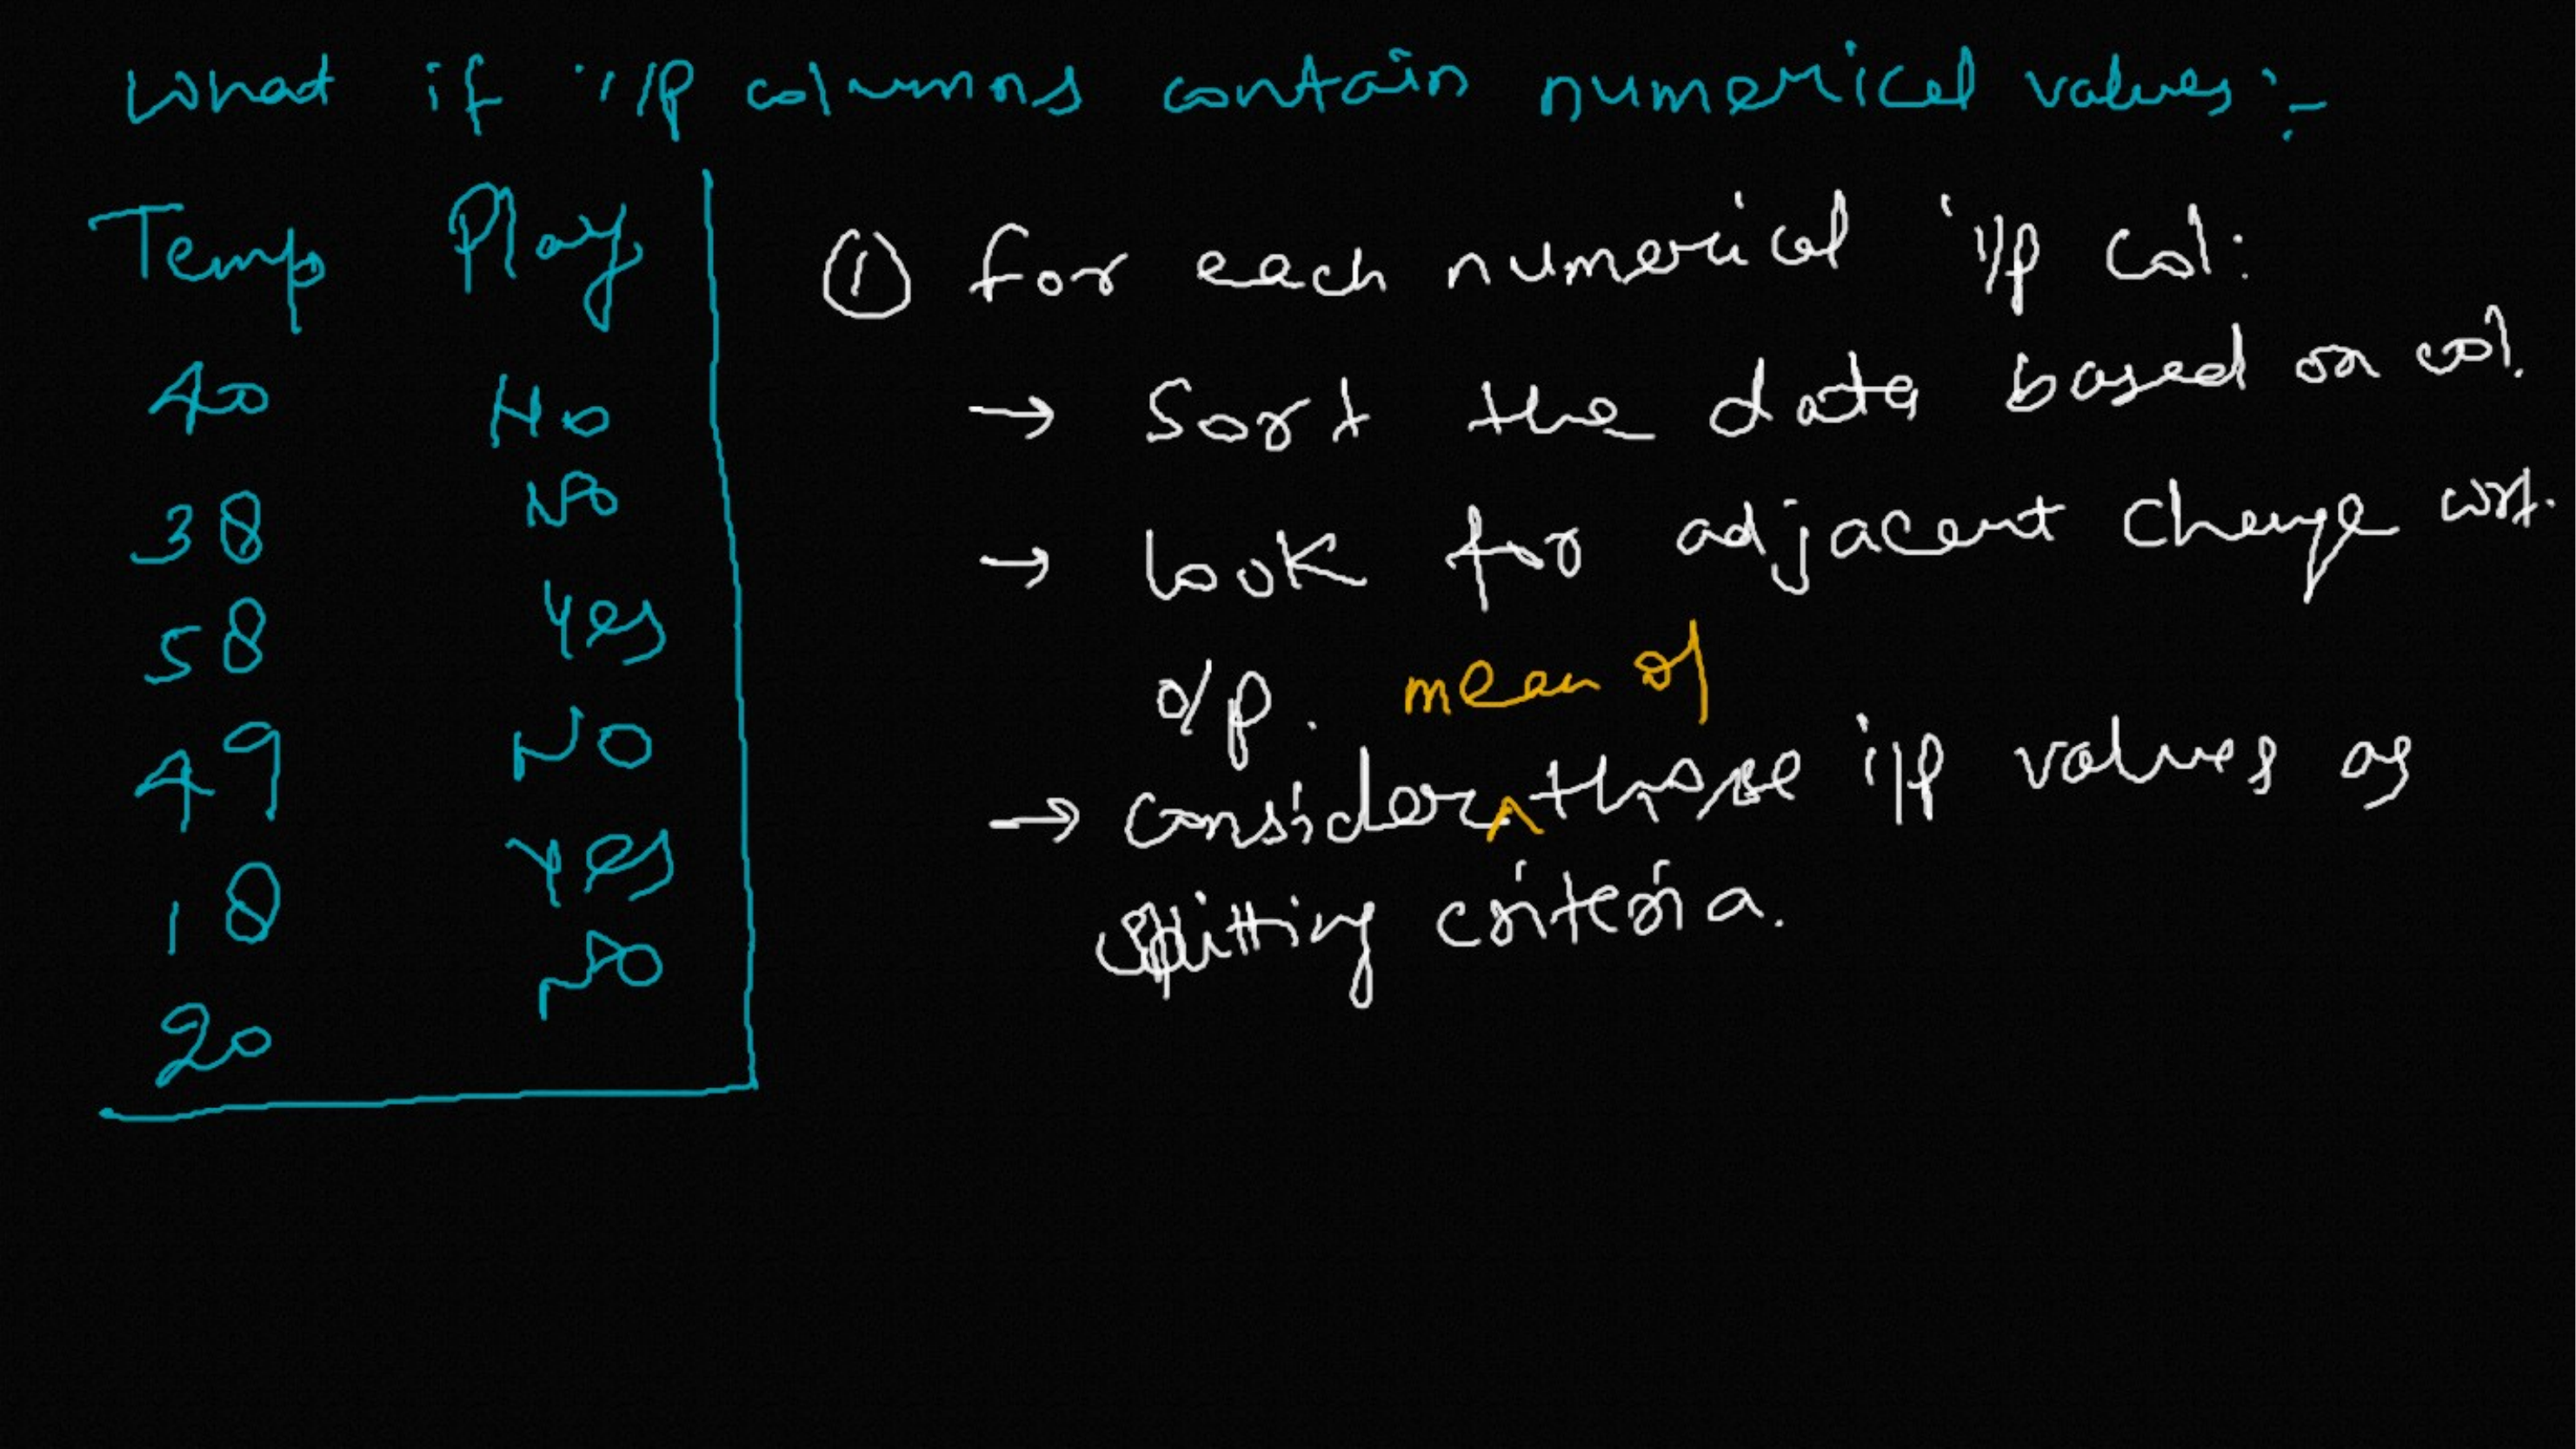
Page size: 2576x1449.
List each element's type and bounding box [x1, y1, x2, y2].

text_box [0, 0, 2576, 1449]
